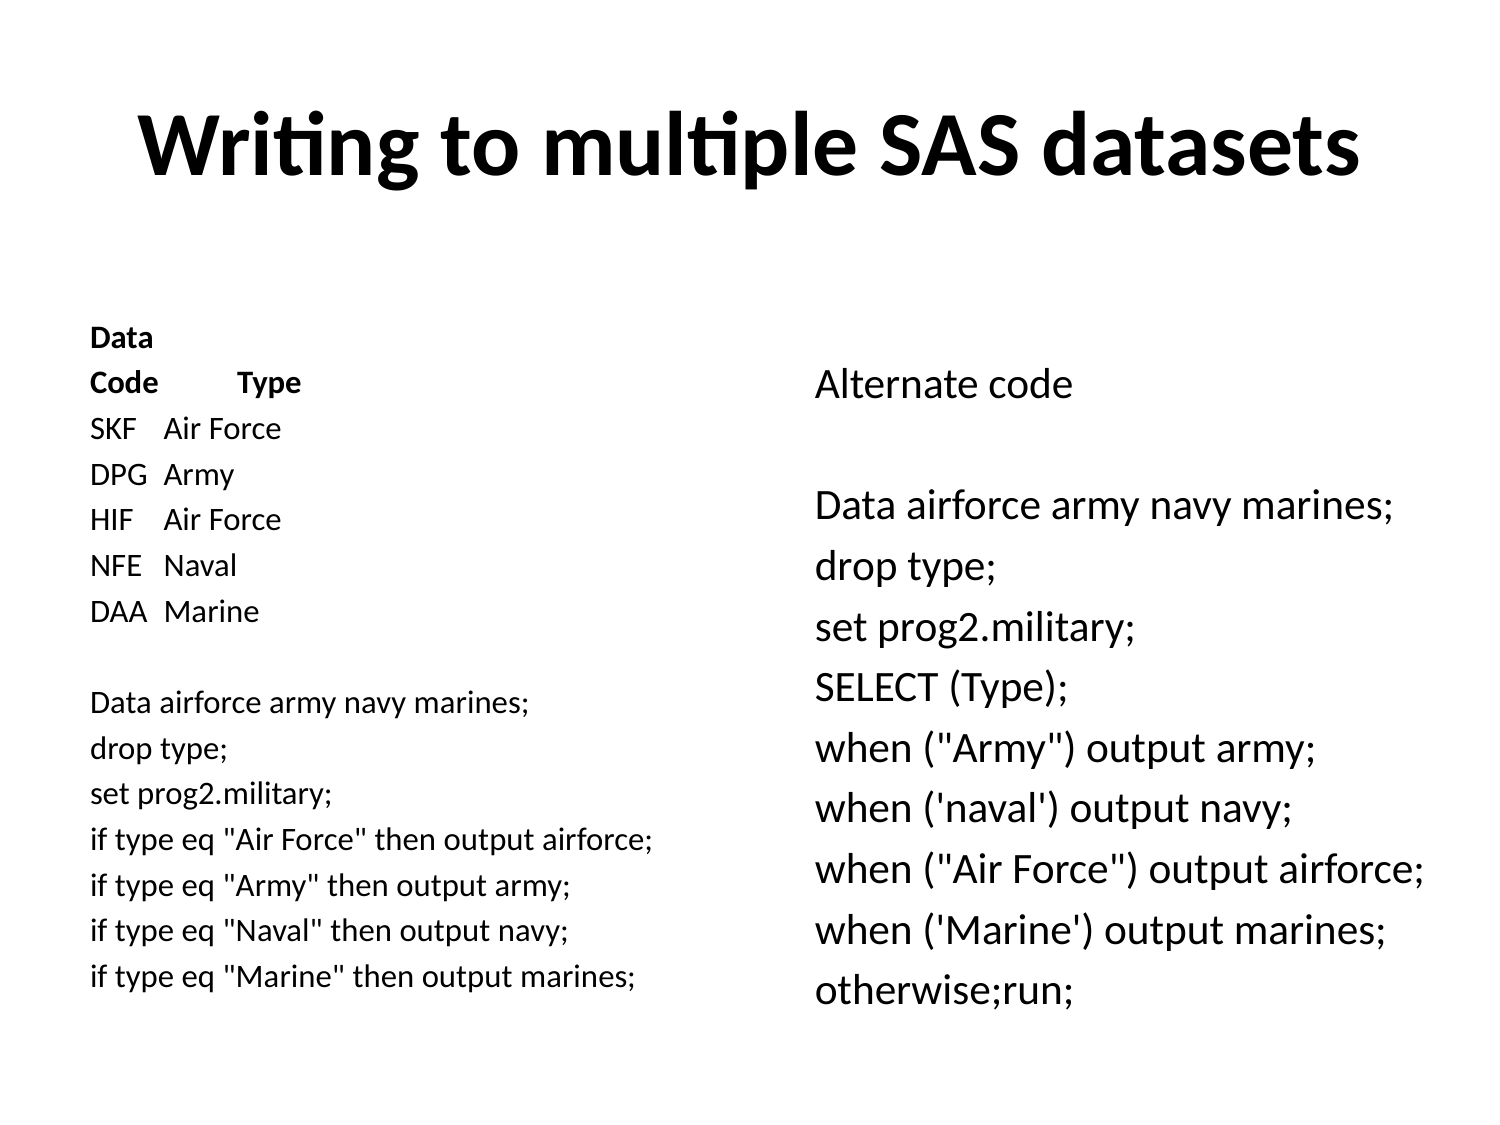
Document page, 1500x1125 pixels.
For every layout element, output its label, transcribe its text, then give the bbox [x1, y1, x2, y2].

list Data Code Type SKF Air Force DPG Army HIF Air Force NFE Naval DAA Marine Data airforce army navy marines; drop type; set prog2.military; if type eq "Air Force" then output airforce; if type eq "Army" then output army; if type eq "Naval" then output navy; if type eq "Marine" then output marines; [75, 262, 775, 1005]
text_box Alternate code Data airforce army navy marines; drop type; set prog2.military; SELECT (Type); when ("Army") output army; when ('naval') output navy; when ("Air Force") output airforce; when ('Marine') output marines; otherwise;run; [799, 287, 1500, 1030]
title Writing to multiple SAS datasets [75, 45, 1425, 233]
